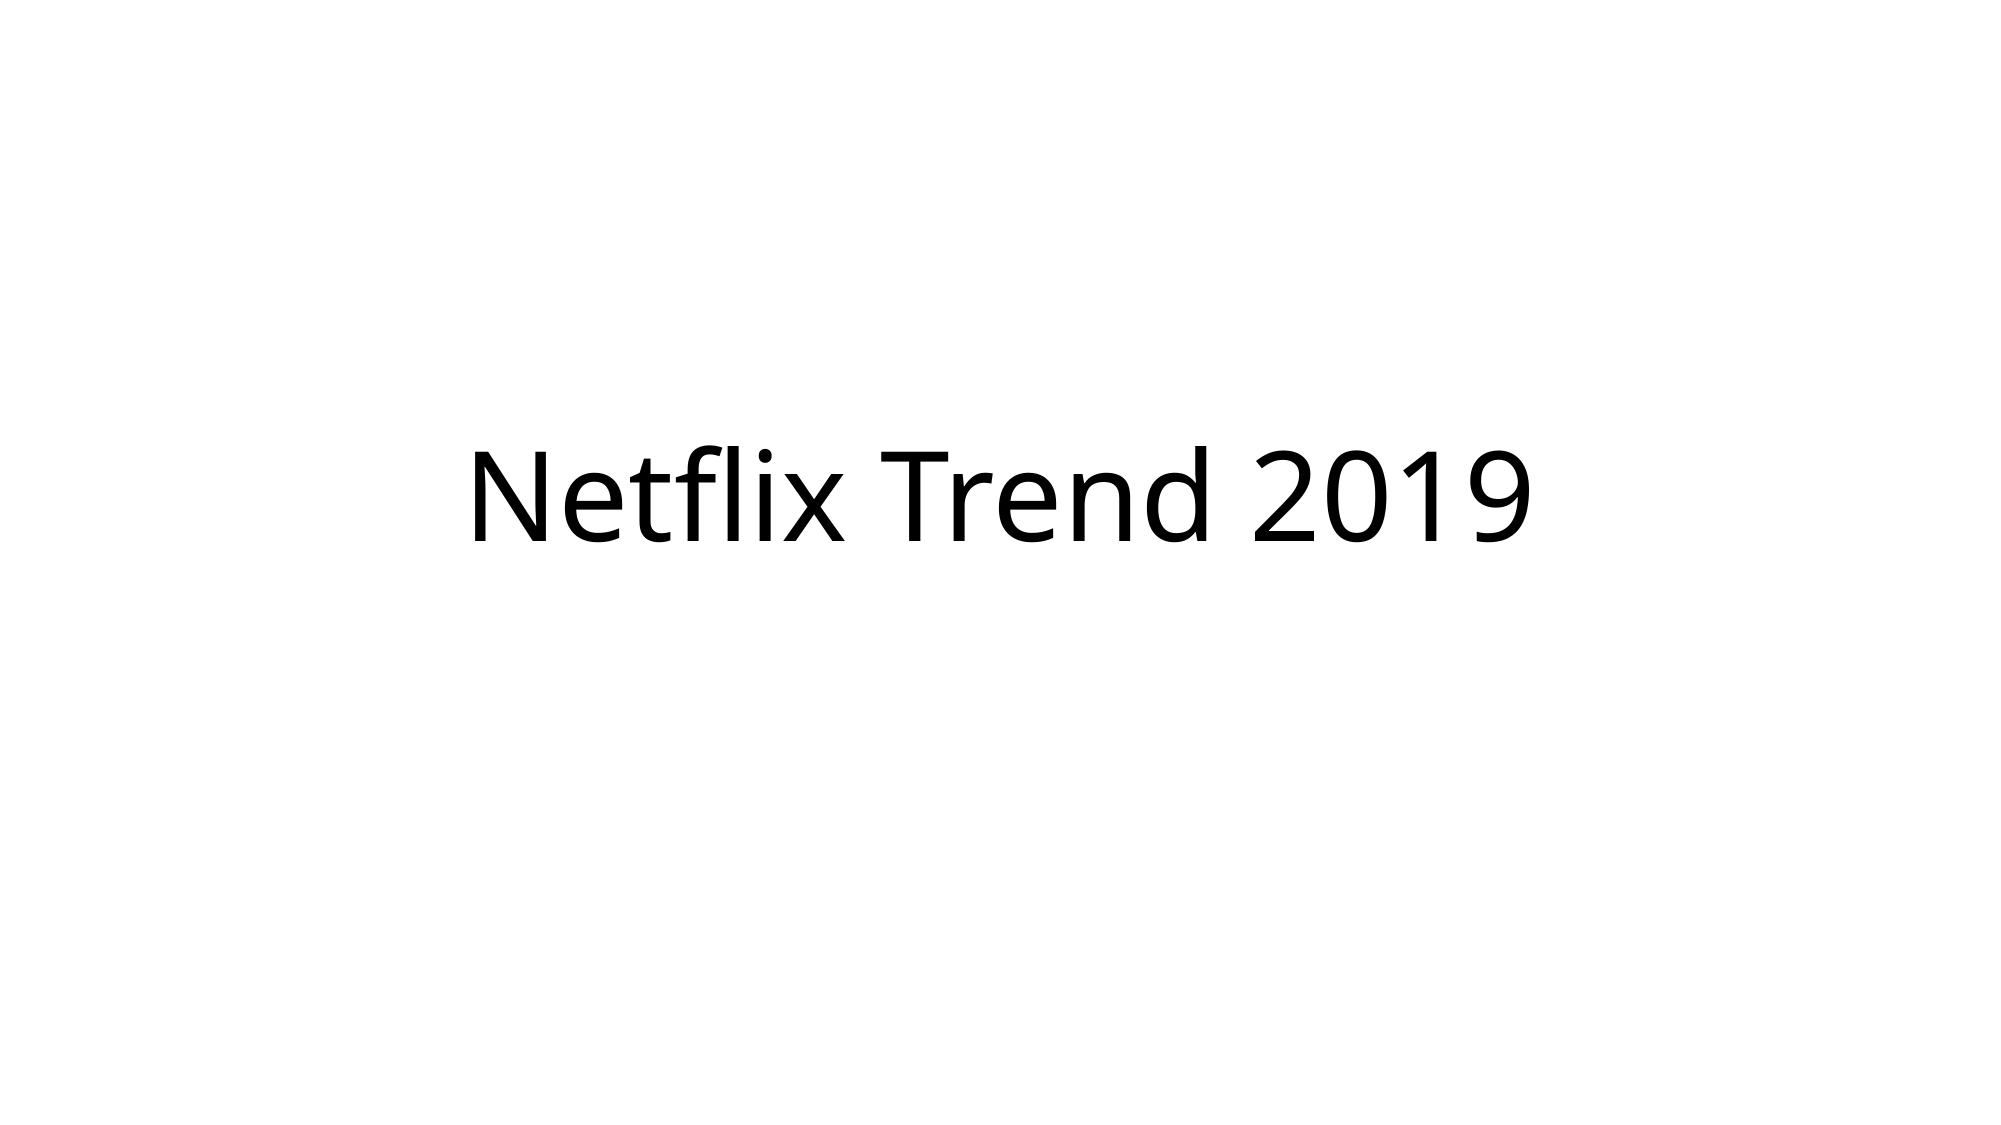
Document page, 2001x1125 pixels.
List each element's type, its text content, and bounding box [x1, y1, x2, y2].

title Netflix Trend 2019 [249, 184, 1750, 576]
